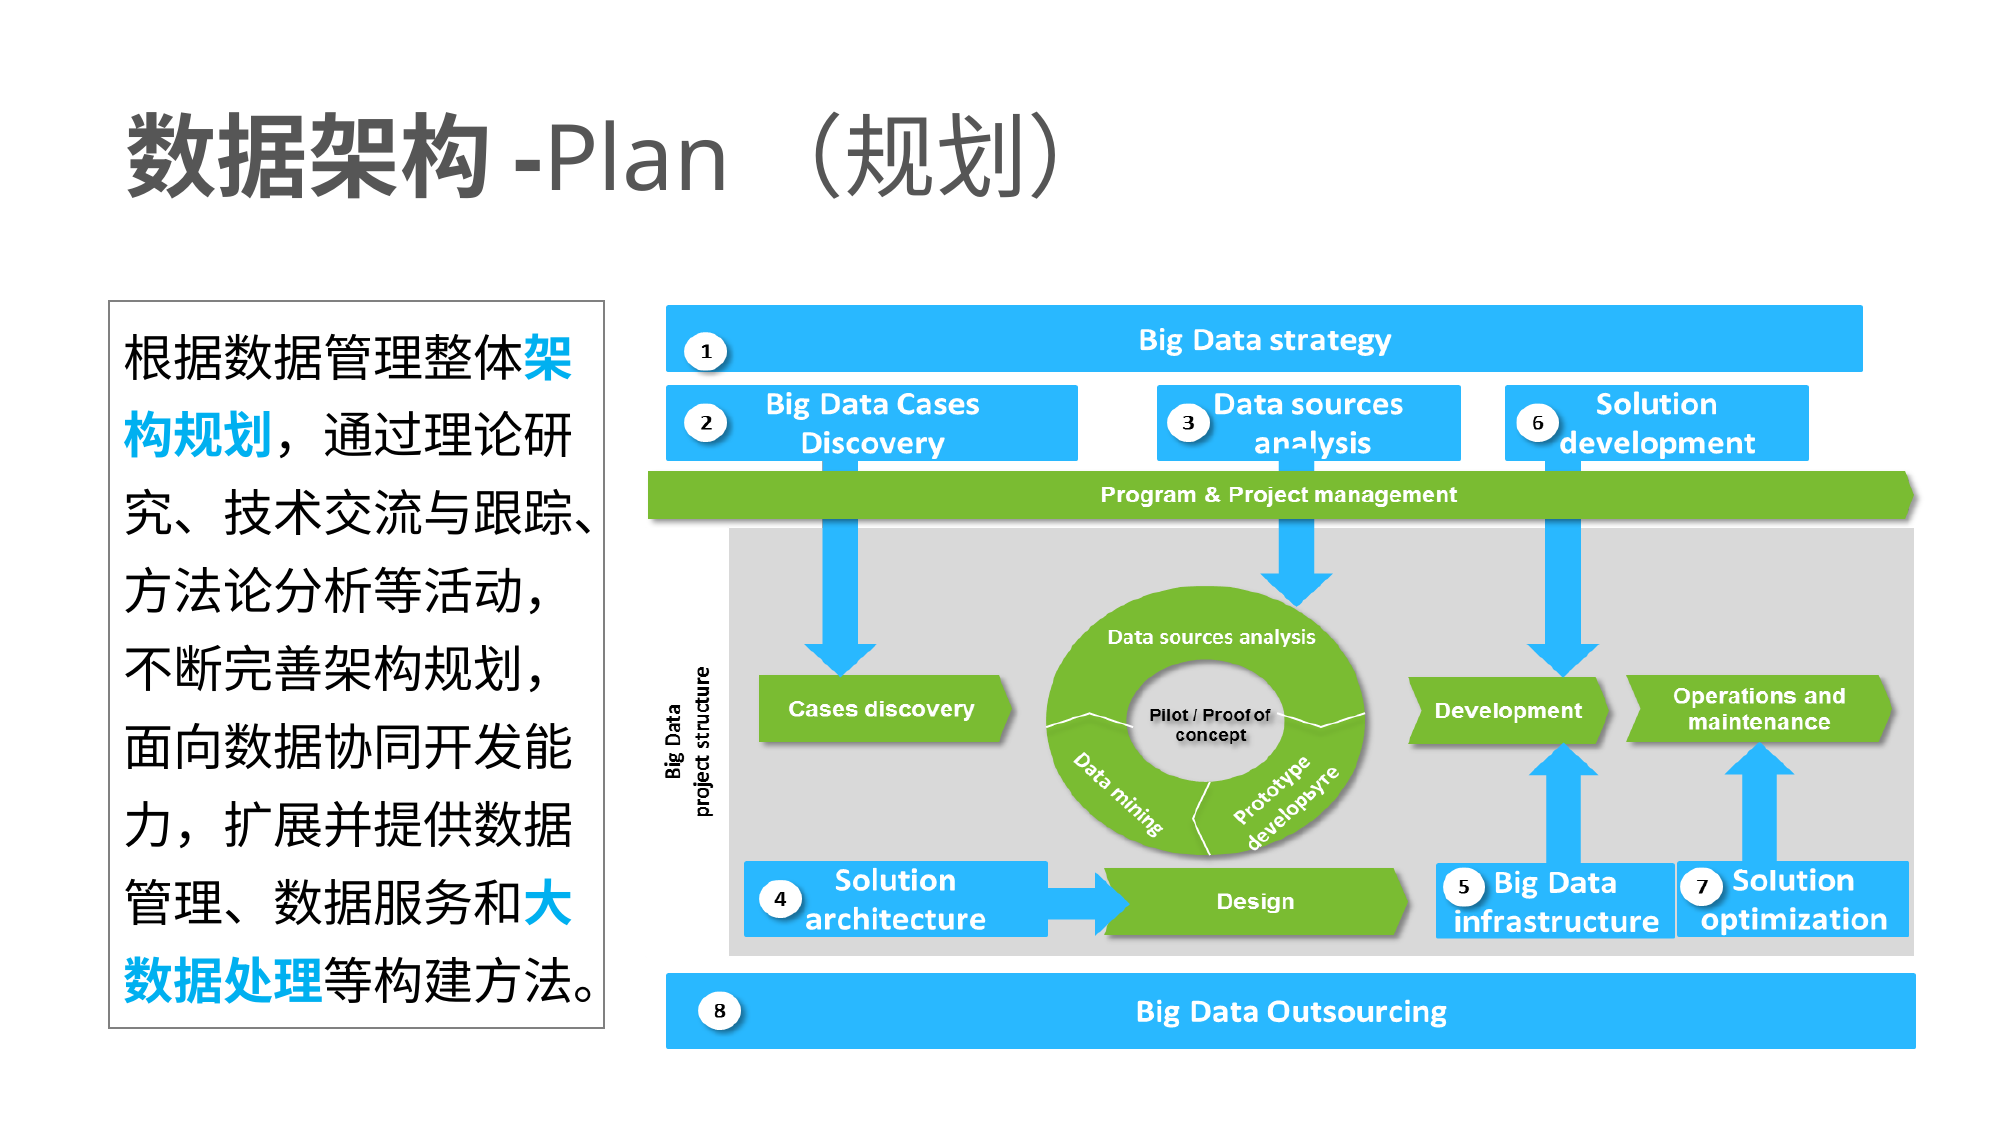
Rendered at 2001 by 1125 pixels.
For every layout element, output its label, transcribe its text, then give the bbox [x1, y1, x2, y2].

text_box 数据架构-Plan（规划） [110, 91, 1135, 217]
picture [644, 305, 1926, 1050]
text_box 根据数据管理整体架构规划，通过理论研究、技术交流与跟踪、方法论分析等活动，不断完善架构规划，面向数据协同开发能力，扩展并提供数据管理、数据服务和大数据处理等构建方法。 [108, 300, 605, 1029]
